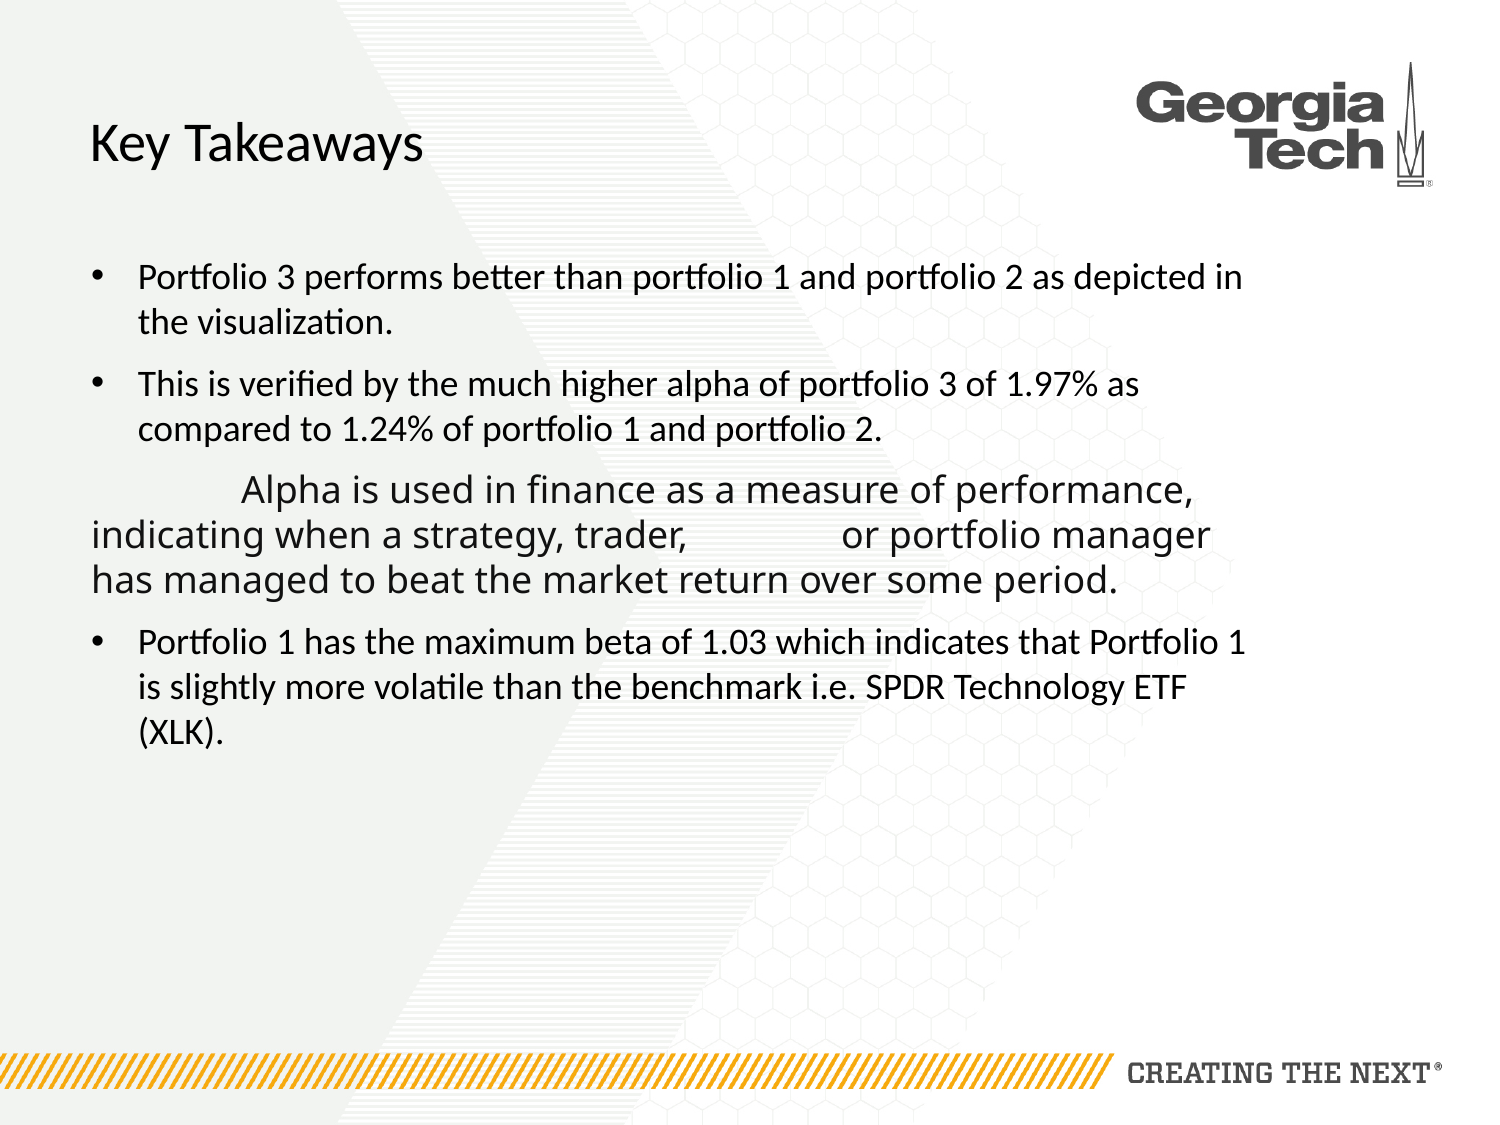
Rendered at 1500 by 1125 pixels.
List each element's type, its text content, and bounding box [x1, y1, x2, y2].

list Portfolio 3 performs better than portfolio 1 and portfolio 2 as depicted in the visualization. This is verified by the much higher alpha of portfolio 3 of 1.97% as compared to 1.24% of portfolio 1 and portfolio 2. Alpha is used in finance as a measure of performance, indicating when a strategy, trader, or portfolio manager has managed to beat the market return over some period. Portfolio 1 has the maximum beta of 1.03 which indicates that Portfolio 1 is slightly more volatile than the benchmark i.e. SPDR Technology ETF (XLK). [76, 244, 1276, 768]
title Key Takeaways [75, 45, 1075, 233]
picture [0, 0, 1500, 1125]
